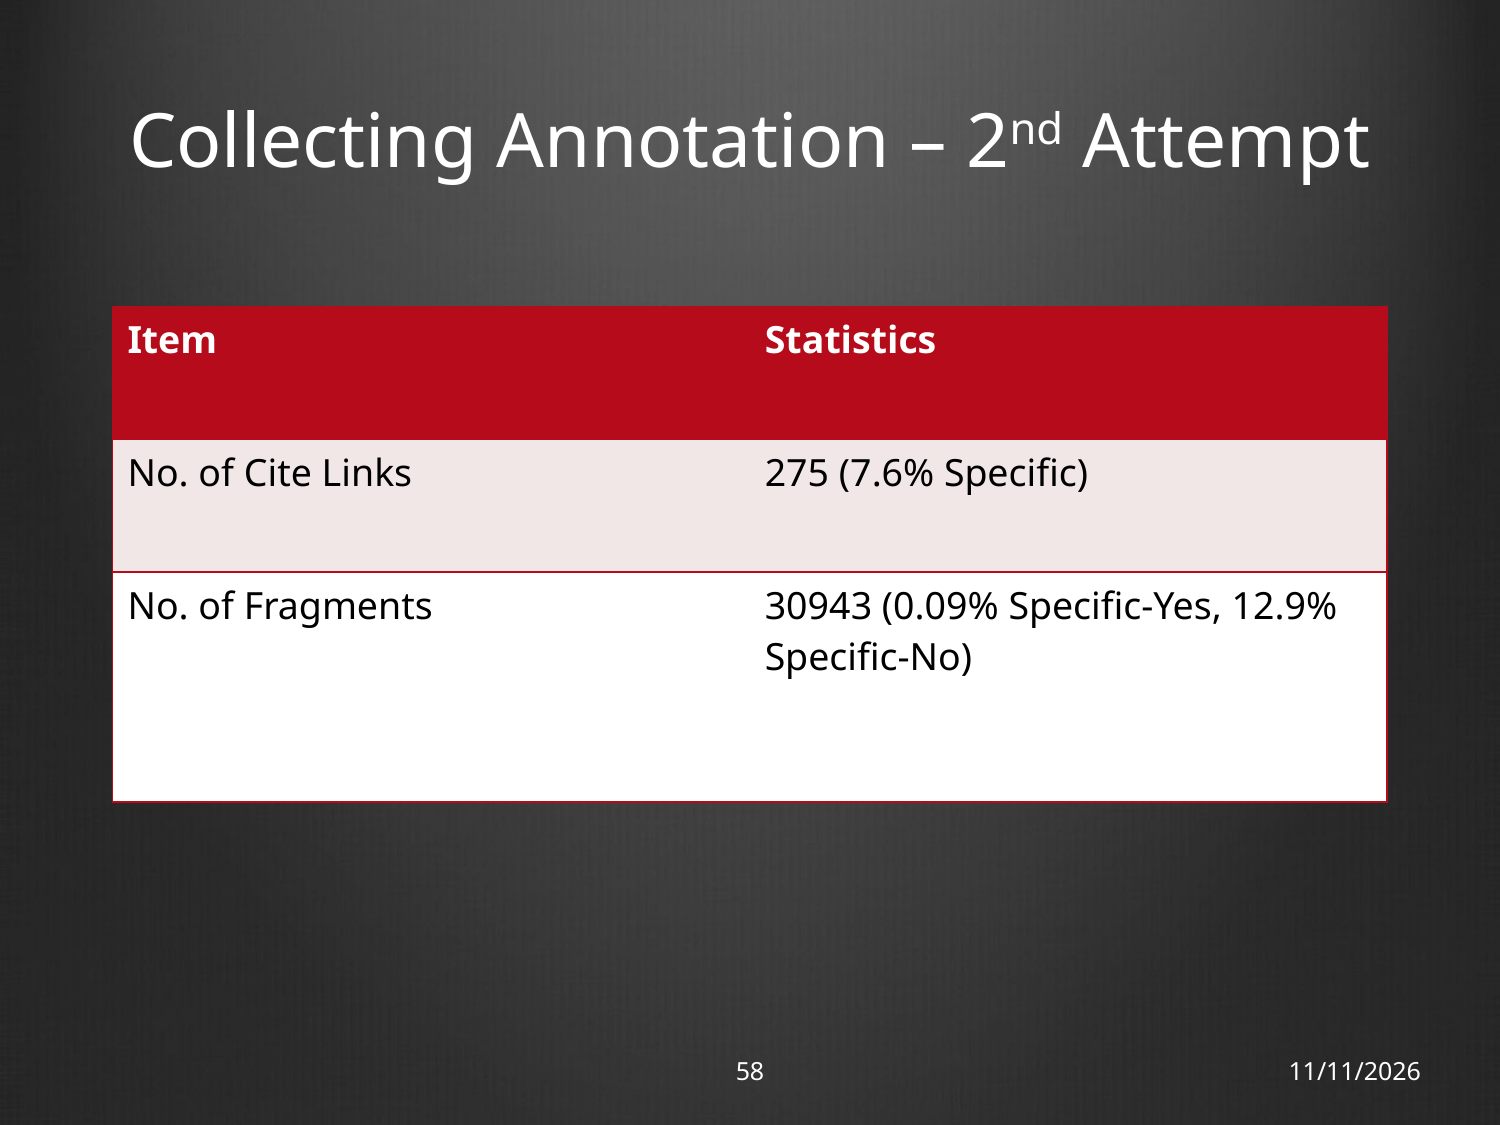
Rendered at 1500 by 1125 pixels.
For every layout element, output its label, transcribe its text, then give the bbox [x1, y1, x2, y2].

slide_number 58 [693, 1042, 807, 1103]
table_cell No. of Cite Links [113, 440, 750, 571]
table_cell 275 (7.6% Specific) [750, 440, 1386, 571]
table_header Statistics [750, 307, 1386, 438]
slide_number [1086, 1042, 1436, 1103]
table_cell No. of Fragments [113, 573, 750, 801]
table_header Item [113, 307, 750, 438]
table_cell 30943 (0.09% Specific-Yes, 12.9% Specific-No) [750, 573, 1386, 801]
title Collecting Annotation – 2nd Attempt [112, 19, 1388, 255]
